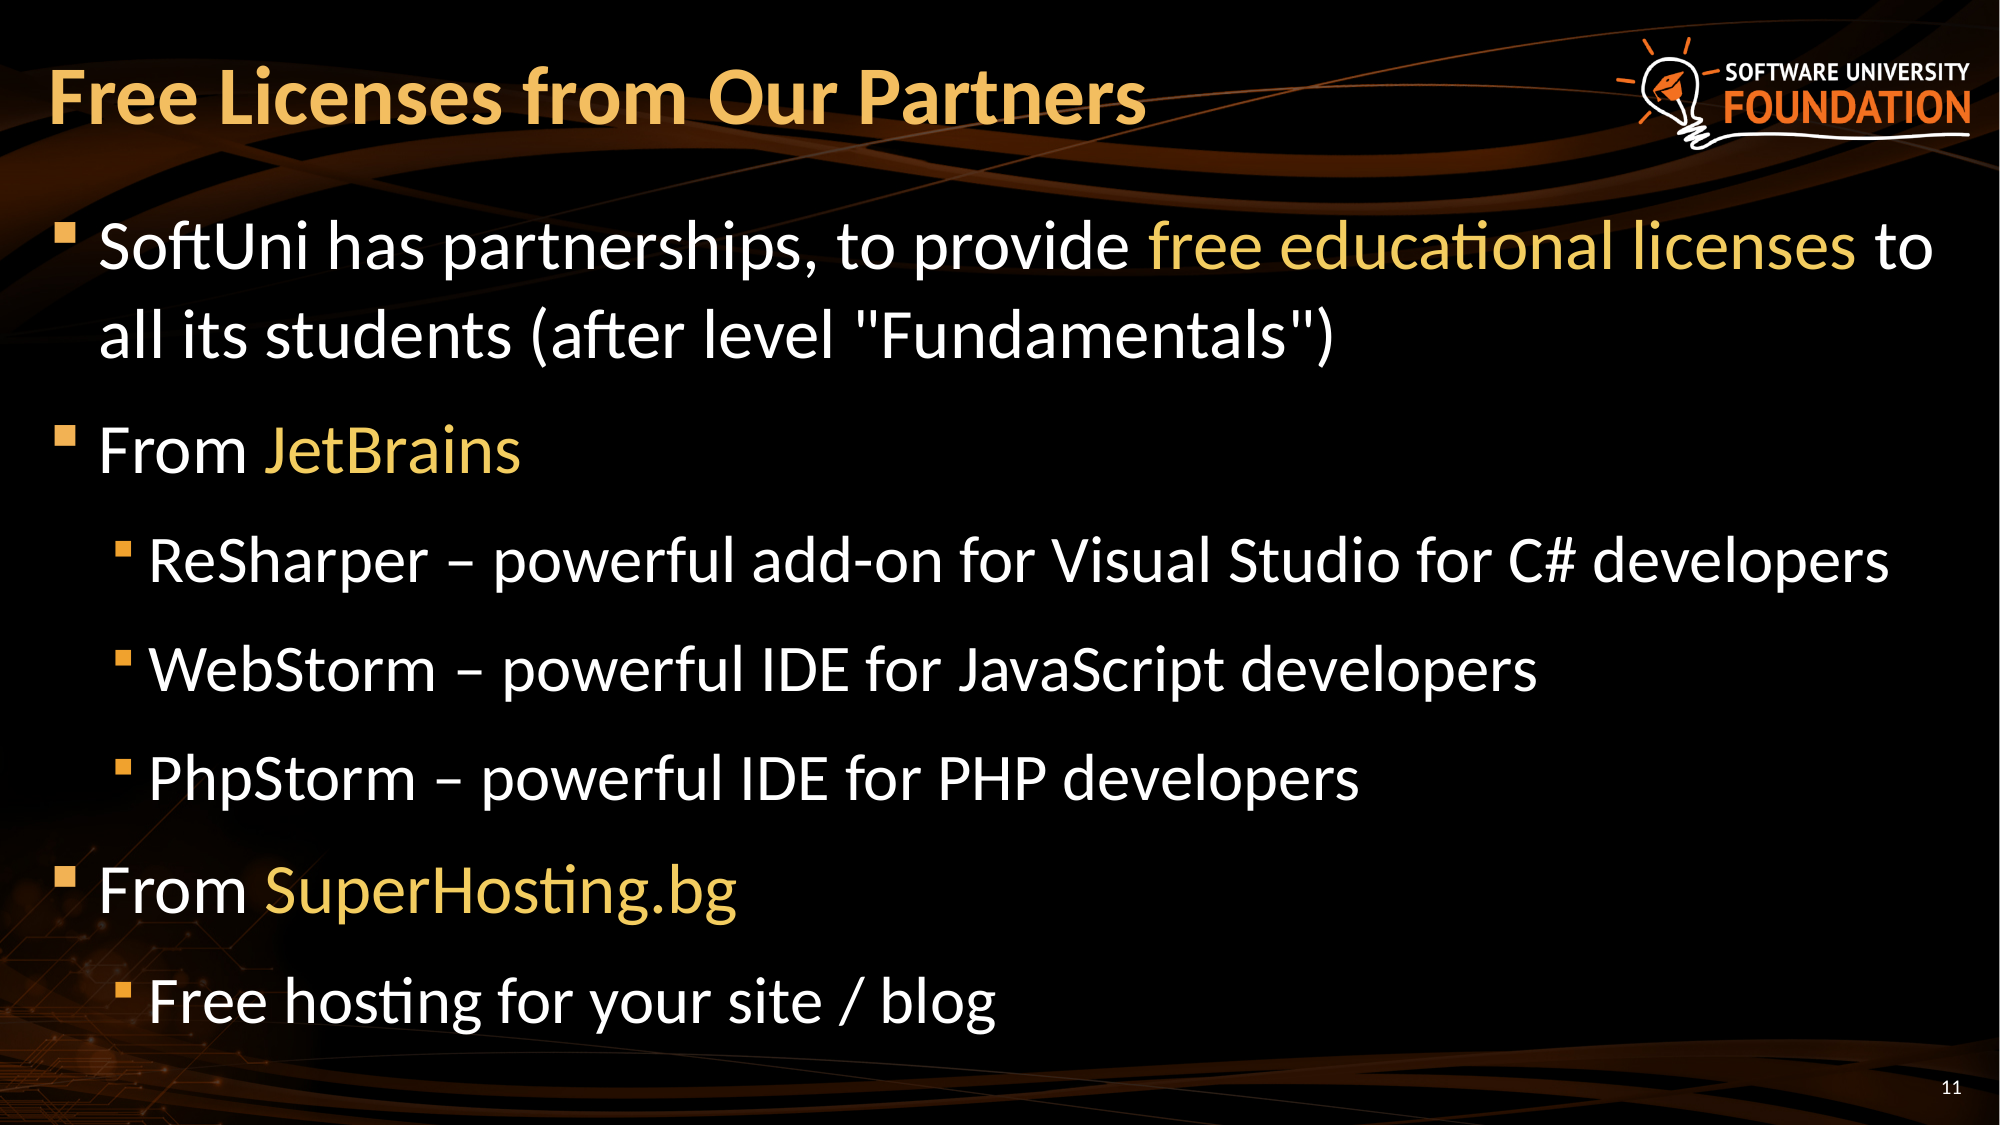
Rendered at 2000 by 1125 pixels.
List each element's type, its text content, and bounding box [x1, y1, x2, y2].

title Free Licenses from Our Partners [30, 6, 1602, 189]
picture [0, 0, 2000, 1125]
list SoftUni has partnerships, to provide free educational licenses to all its students (after level "Fundamentals") From JetBrains ReSharper – powerful add-on for Visual Studio for C# developers WebStorm – powerful IDE for JavaScript developers PhpStorm – powerful IDE for PHP developers From SuperHosting.bg Free hosting for your site / blog [31, 188, 1968, 1103]
